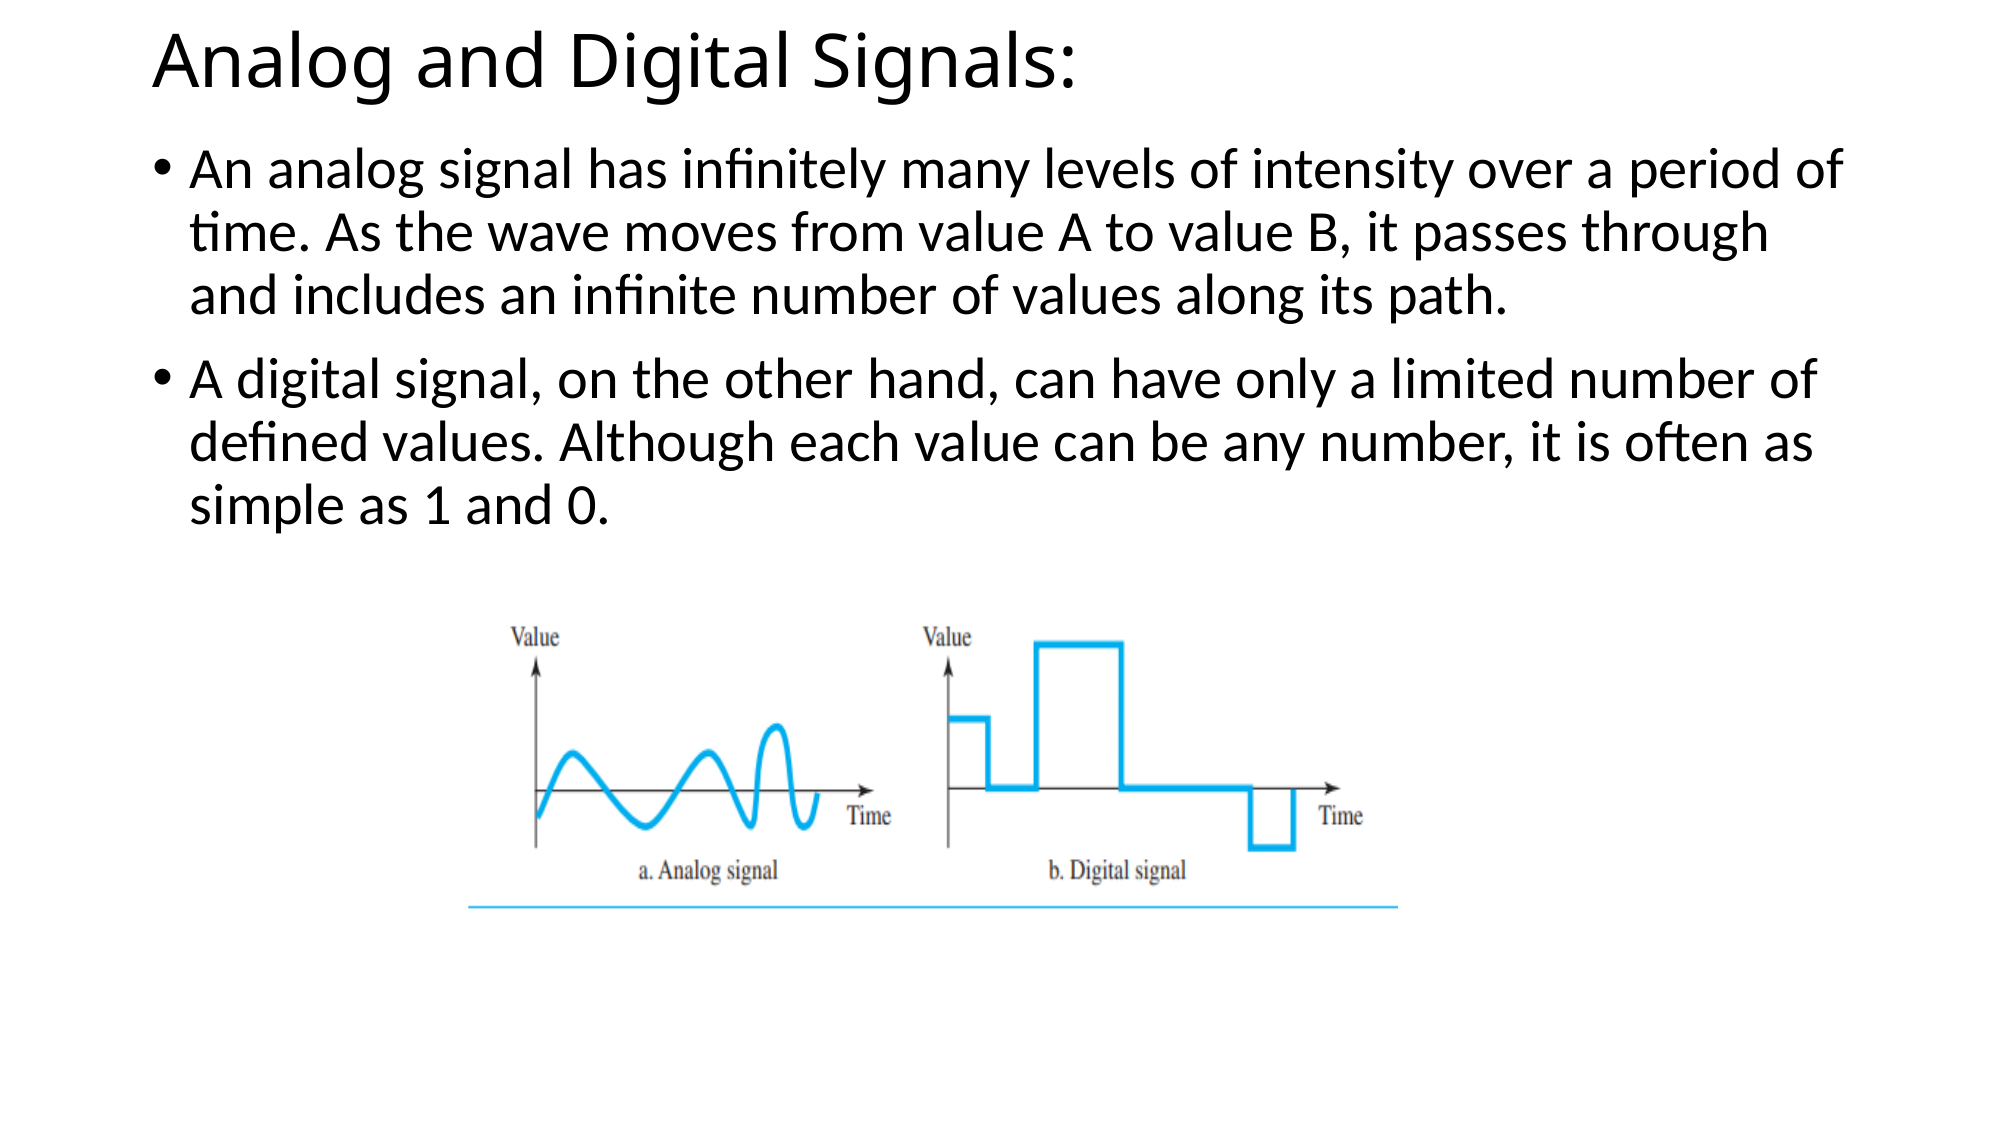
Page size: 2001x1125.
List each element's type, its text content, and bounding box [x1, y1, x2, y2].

list An analog signal has infinitely many levels of intensity over a period of time. As the wave moves from value A to value B, it passes through and includes an infinite number of values along its path. A digital signal, on the other hand, can have only a limited number of defined values. Although each value can be any number, it is often as simple as 1 and 0. [137, 130, 1863, 1014]
picture [467, 588, 1398, 928]
title Analog and Digital Signals: [137, 16, 1863, 112]
